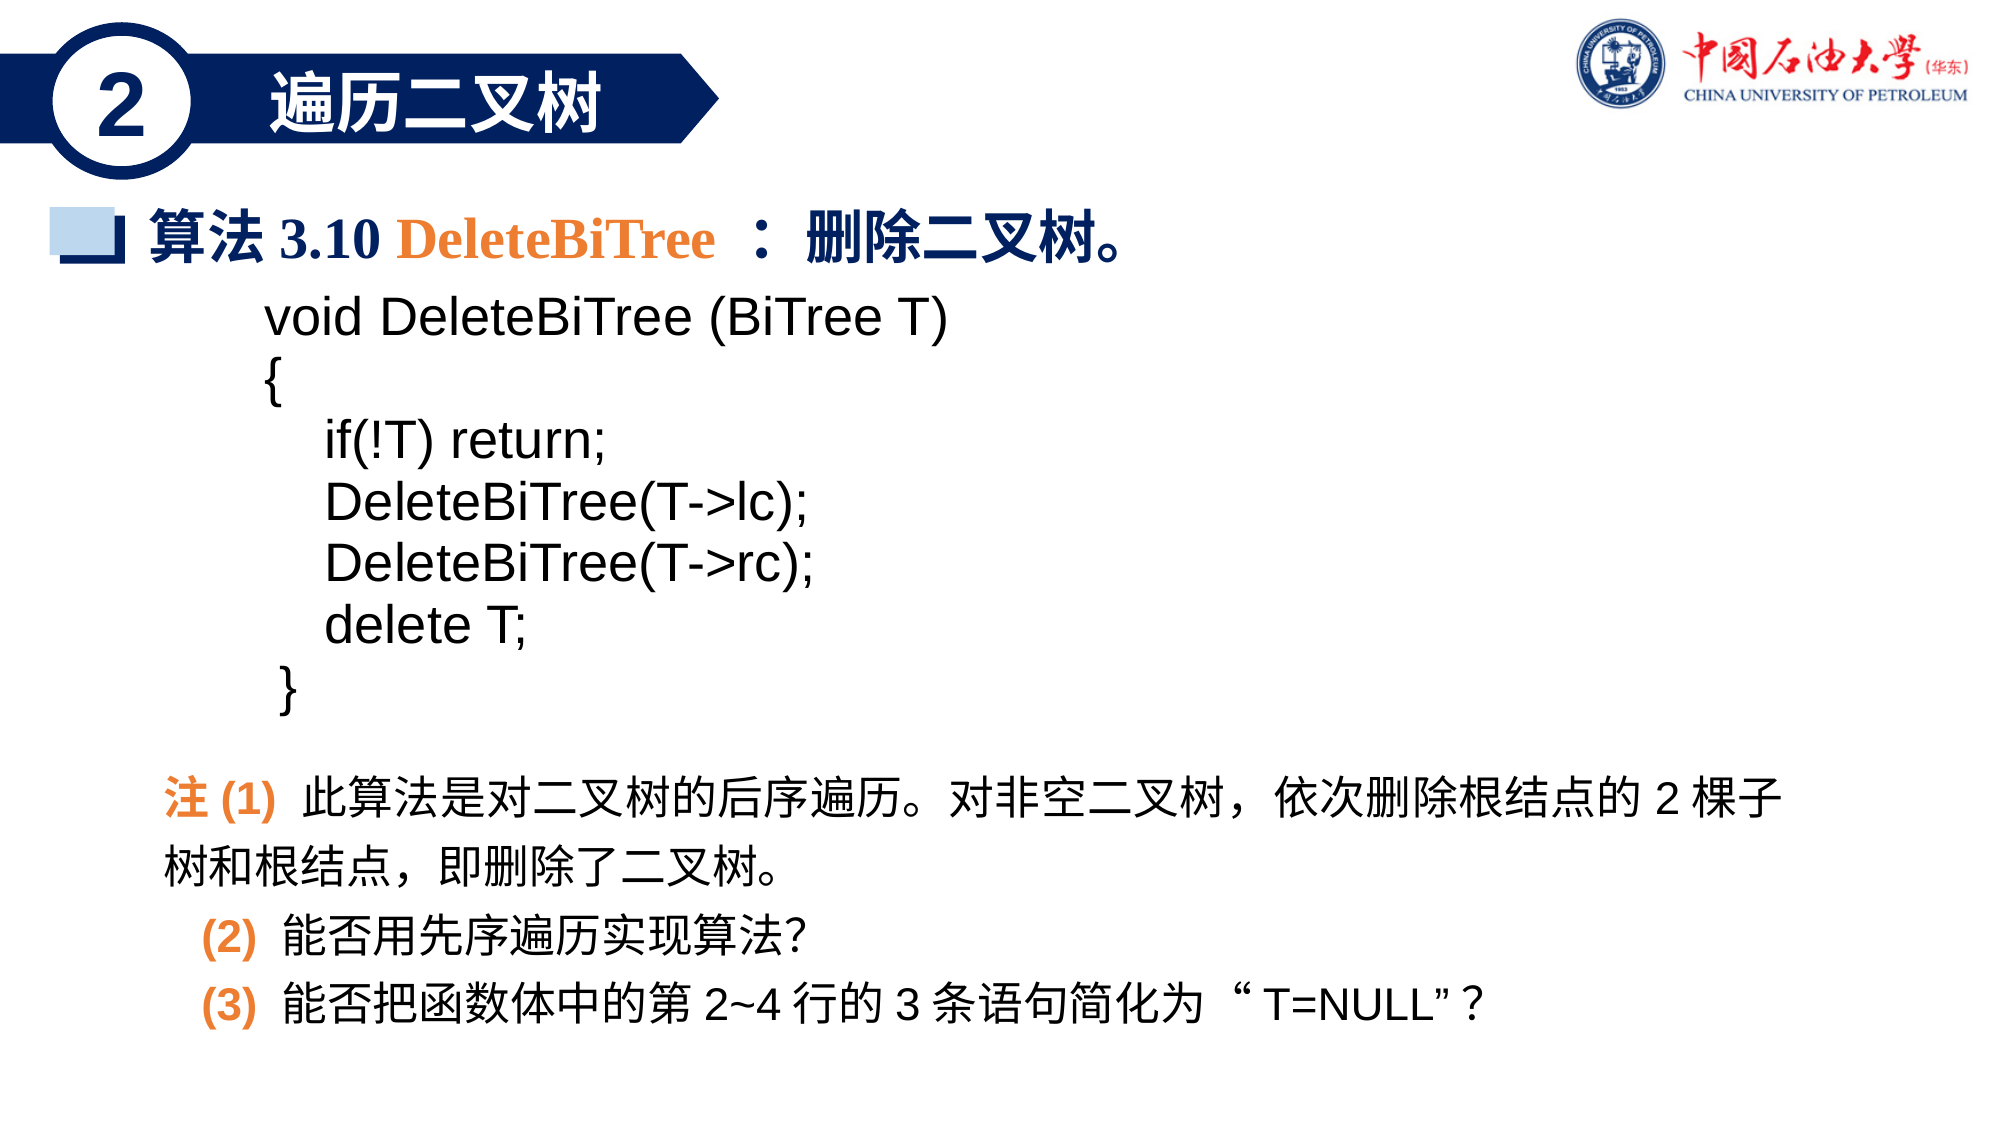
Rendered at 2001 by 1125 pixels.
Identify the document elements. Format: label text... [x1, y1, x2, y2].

text_box 注(1) 此算法是对二叉树的后序遍历。对非空二叉树，依次删除根结点的2棵子树和根结点，即删除了二叉树。 (2) 能否用先序遍历实现算法？ (3) 能否把函数体中的第2~4行的3条语句简化为“T=NULL”？ [148, 747, 1799, 1038]
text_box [49, 207, 125, 264]
text_box void DeleteBiTree (BiTree T) { if(!T) return; DeleteBiTree(T->lc); DeleteBiTree(T->rc); delete T; } [174, 278, 1758, 725]
picture [1554, 3, 2000, 127]
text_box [0, 28, 719, 173]
text_box 算法3.10 DeleteBiTree ：删除二叉树。 [134, 192, 1941, 278]
